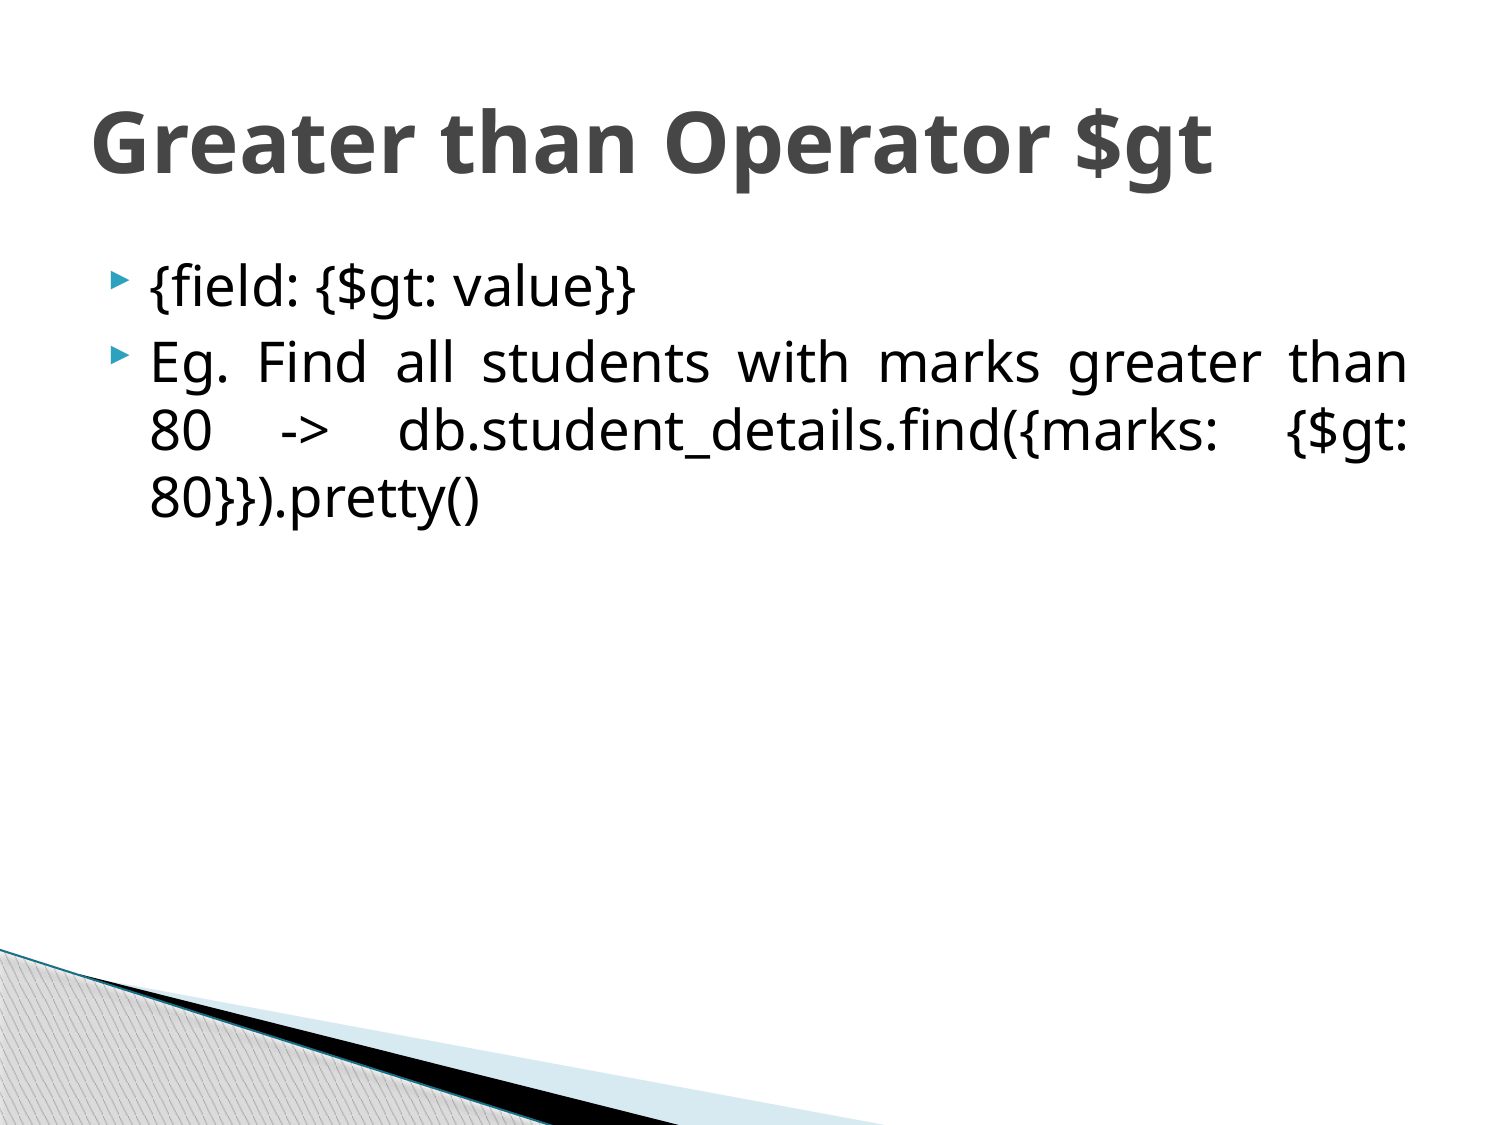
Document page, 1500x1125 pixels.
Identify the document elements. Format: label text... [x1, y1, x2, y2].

list {field: {$gt: value}} Eg. Find all students with marks greater than 80 -> db.student_details.find({marks: {$gt: 80}}).pretty() [75, 243, 1425, 986]
title Greater than Operator $gt [75, 45, 1425, 233]
